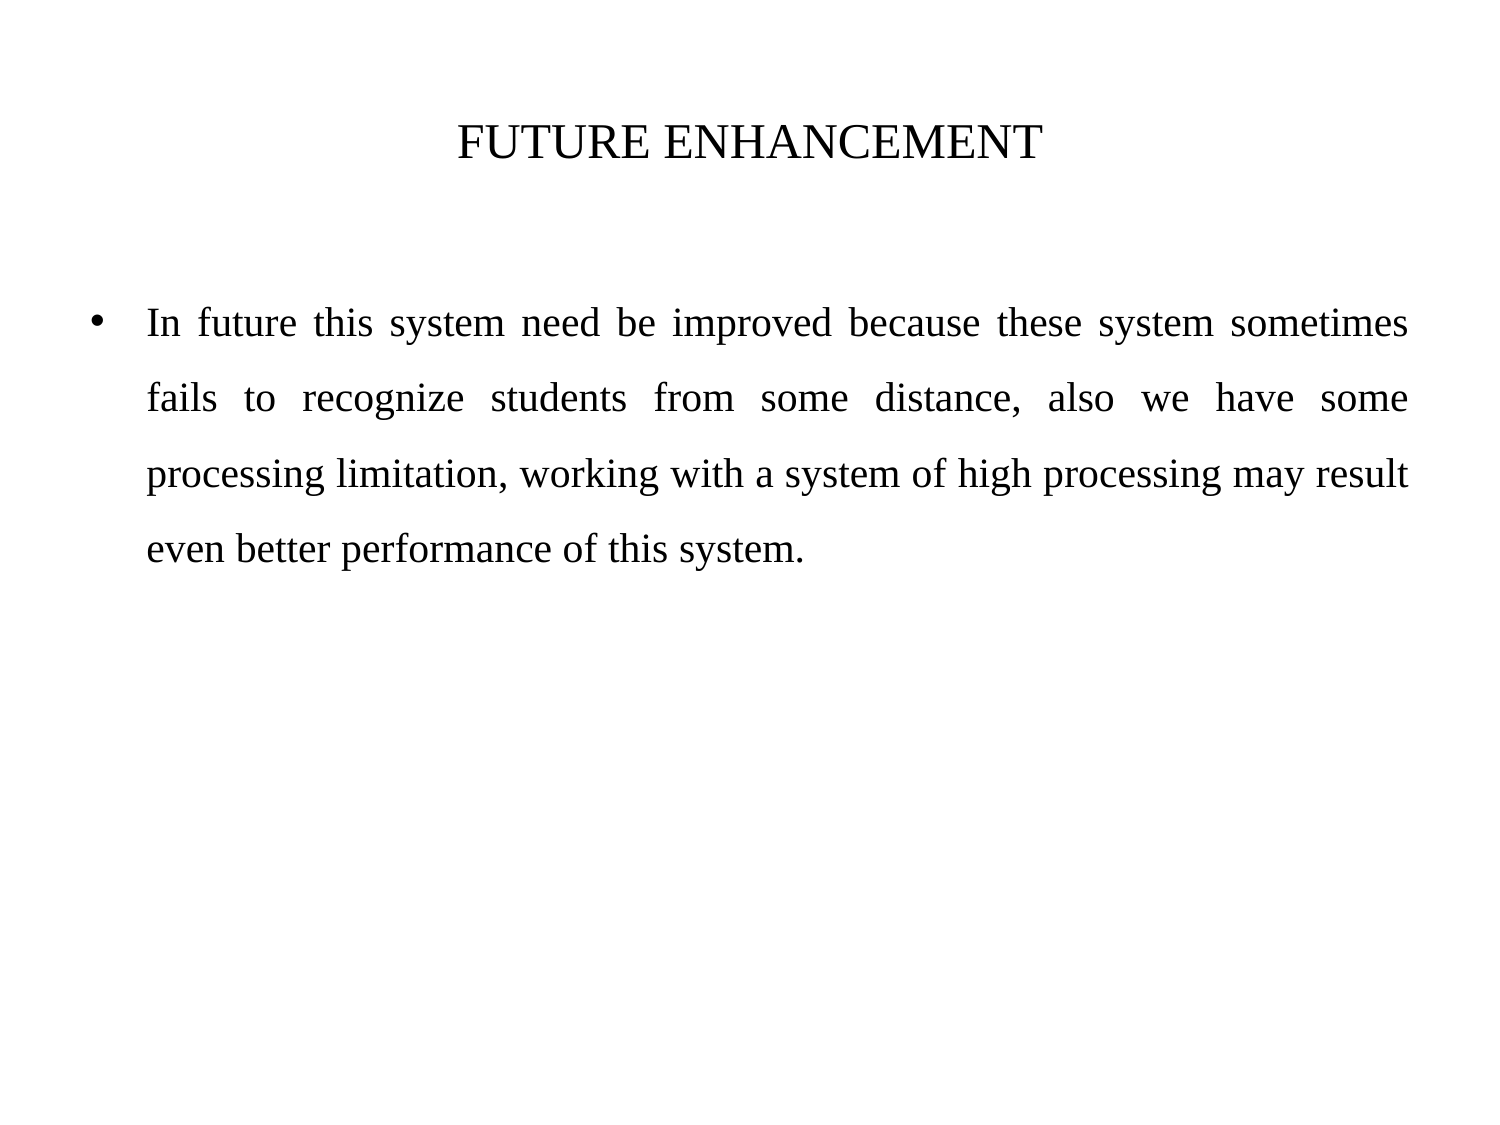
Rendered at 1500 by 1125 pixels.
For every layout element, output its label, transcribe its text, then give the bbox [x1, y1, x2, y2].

title FUTURE ENHANCEMENT [75, 45, 1425, 233]
list In future this system need be improved because these system sometimes fails to recognize students from some distance, also we have some processing limitation, working with a system of high processing may result even better performance of this system. [75, 262, 1425, 1005]
